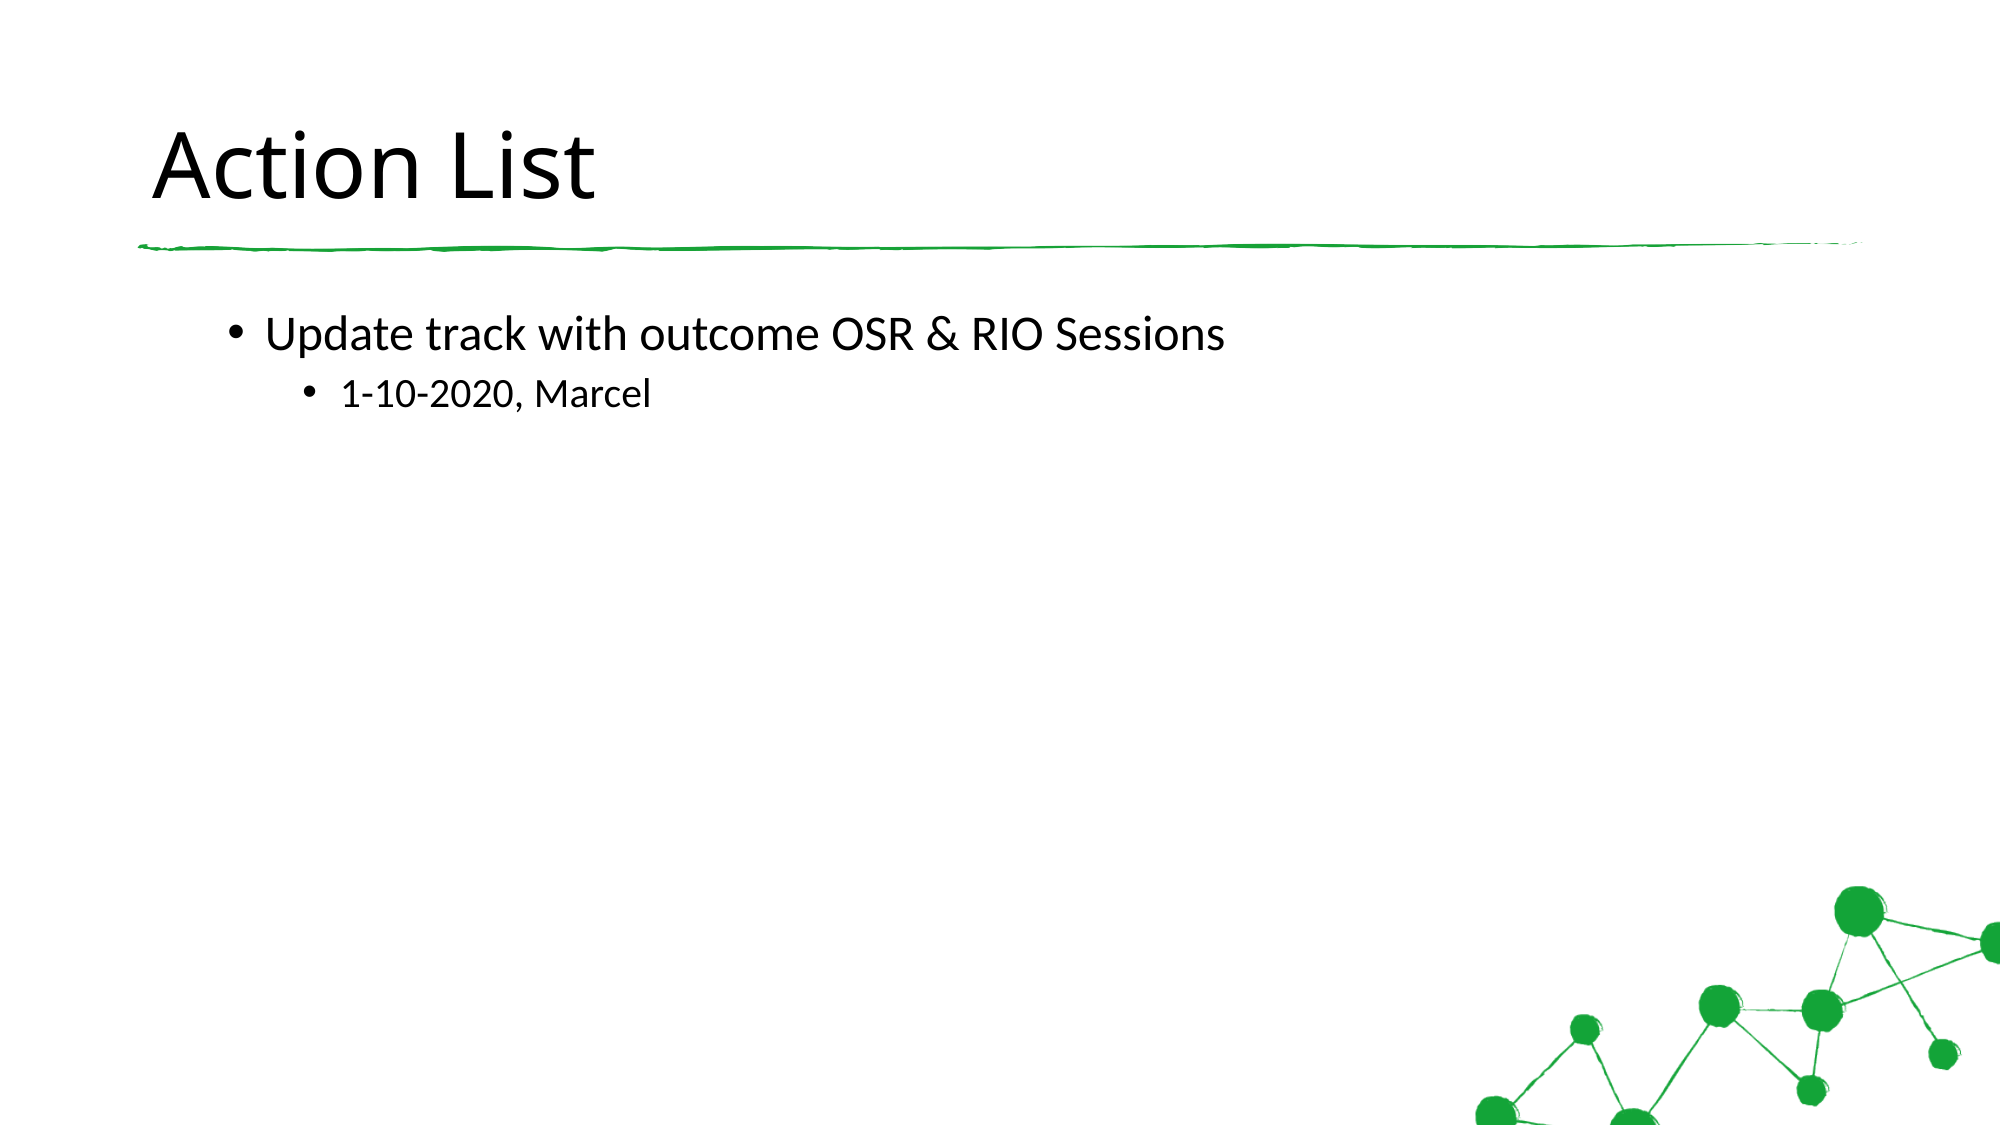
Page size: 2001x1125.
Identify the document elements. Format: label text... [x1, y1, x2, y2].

list Update track with outcome OSR & RIO Sessions 1-10-2020, Marcel [137, 299, 1863, 1014]
picture [1473, 885, 2000, 1125]
title Action List [137, 59, 1863, 278]
